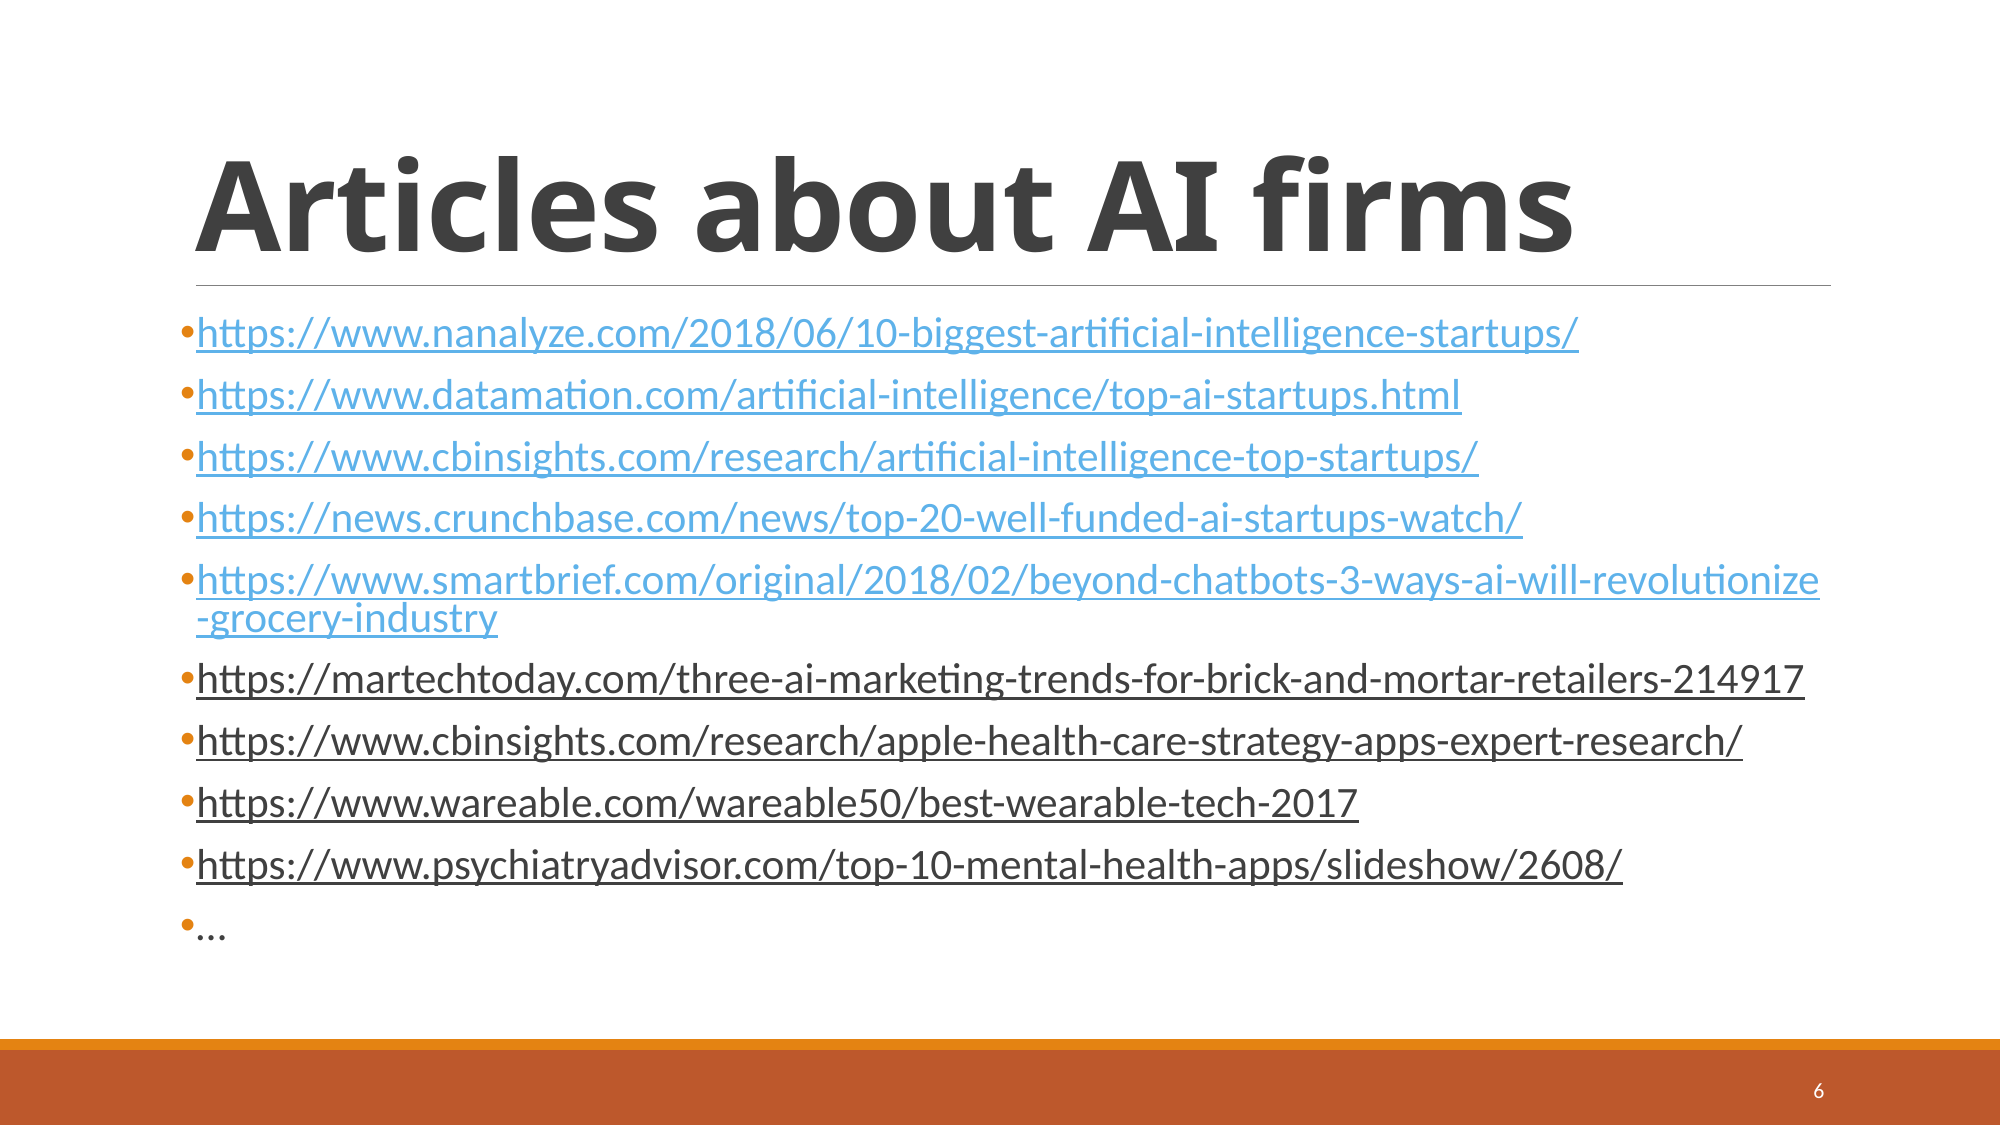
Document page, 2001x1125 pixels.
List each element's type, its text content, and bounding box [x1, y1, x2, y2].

list https://www.nanalyze.com/2018/06/10-biggest-artificial-intelligence-startups/ https://www.datamation.com/artificial-intelligence/top-ai-startups.html https://www.cbinsights.com/research/artificial-intelligence-top-startups/ https://news.crunchbase.com/news/top-20-well-funded-ai-startups-watch/ https://www.smartbrief.com/original/2018/02/beyond-chatbots-3-ways-ai-will-revolutionize-grocery-industry https://martechtoday.com/three-ai-marketing-trends-for-brick-and-mortar-retailers-214917 https://www.cbinsights.com/research/apple-health-care-strategy-apps-expert-research/ https://www.wareable.com/wareable50/best-wearable-tech-2017 https://www.psychiatryadvisor.com/top-10-mental-health-apps/slideshow/2608/ … [180, 302, 1830, 963]
slide_number 6 [1624, 1059, 1840, 1120]
title Articles about AI firms [180, 47, 1830, 285]
